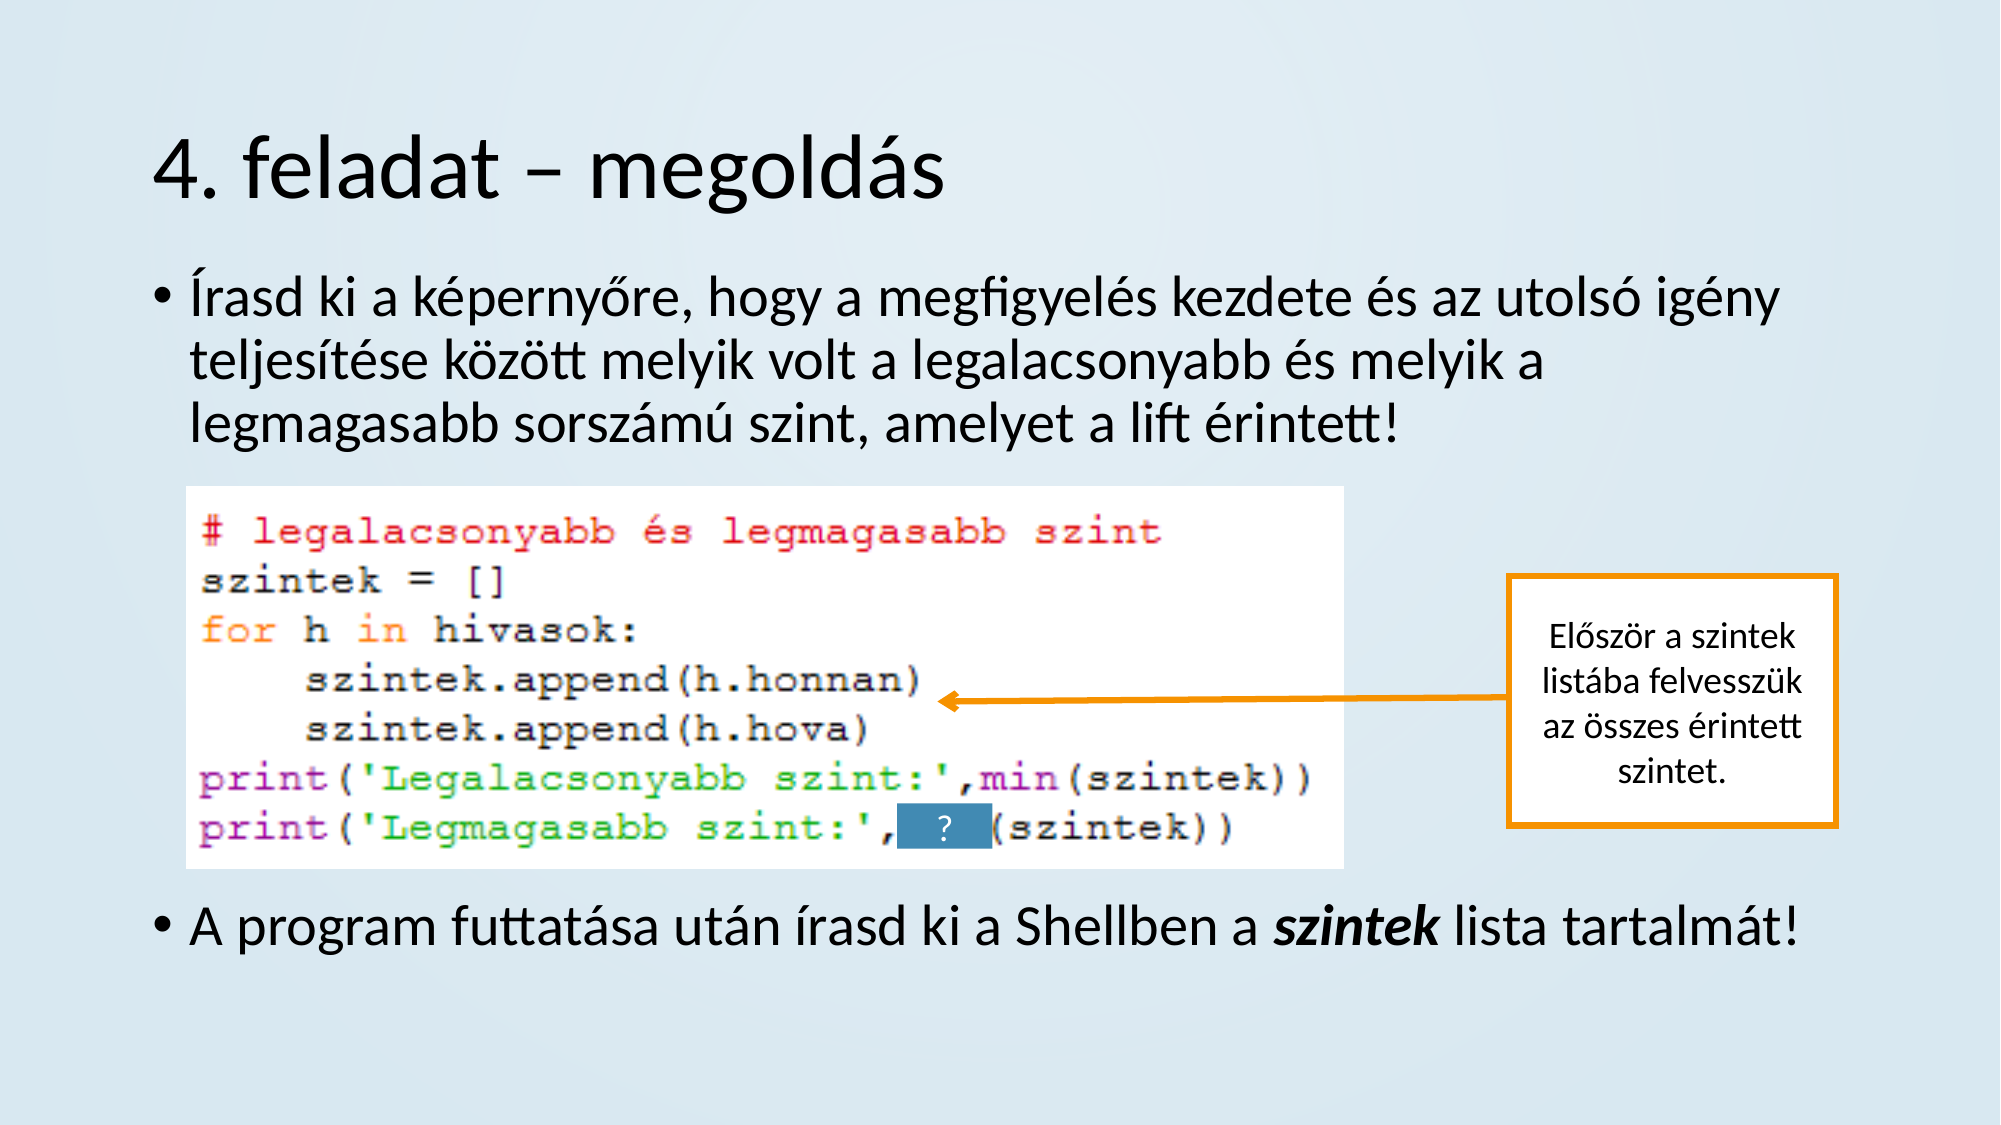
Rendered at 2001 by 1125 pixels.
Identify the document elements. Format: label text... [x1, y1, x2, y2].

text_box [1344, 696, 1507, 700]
text_box Először a szintek listába felvesszük az összes érintett szintet. [1508, 575, 1837, 827]
title 4. feladat – megoldás [137, 59, 1863, 258]
picture [186, 486, 1344, 869]
list Írasd ki a képernyőre, hogy a megfigyelés kezdete és az utolsó igény teljesítése között melyik volt a legalacsonyabb és melyik a legmagasabb sorszámú szint, amelyet a lift érintett! A program futtatása után írasd ki a Shellben a szintek lista tartalmát! [137, 258, 1863, 1081]
